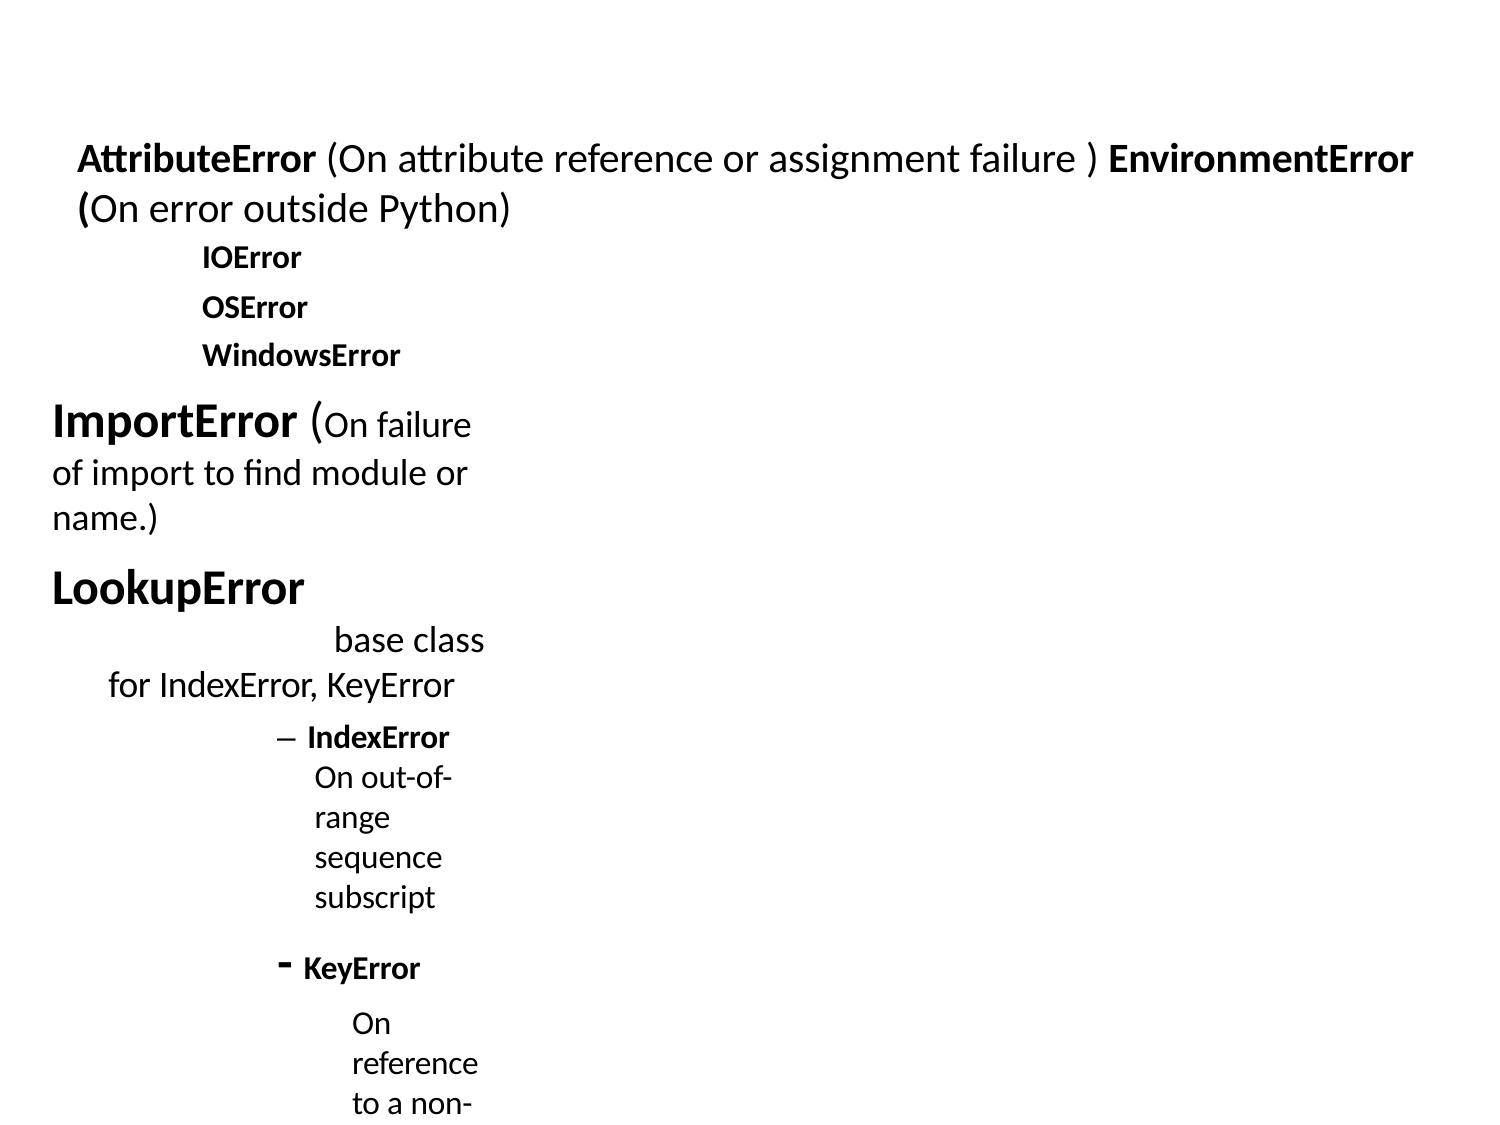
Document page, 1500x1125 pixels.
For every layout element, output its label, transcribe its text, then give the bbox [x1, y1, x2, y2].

title AttributeError (On attribute reference or assignment failure ) EnvironmentError (On error outside Python) [75, 69, 1463, 276]
text_box IOError OSError WindowsError ImportError (On failure of import to find module or name.) LookupError base class for IndexError, KeyError – IndexError On out-of-range sequence subscript - KeyError On reference to a non-existent mapping (dict) key [49, 225, 1379, 1125]
